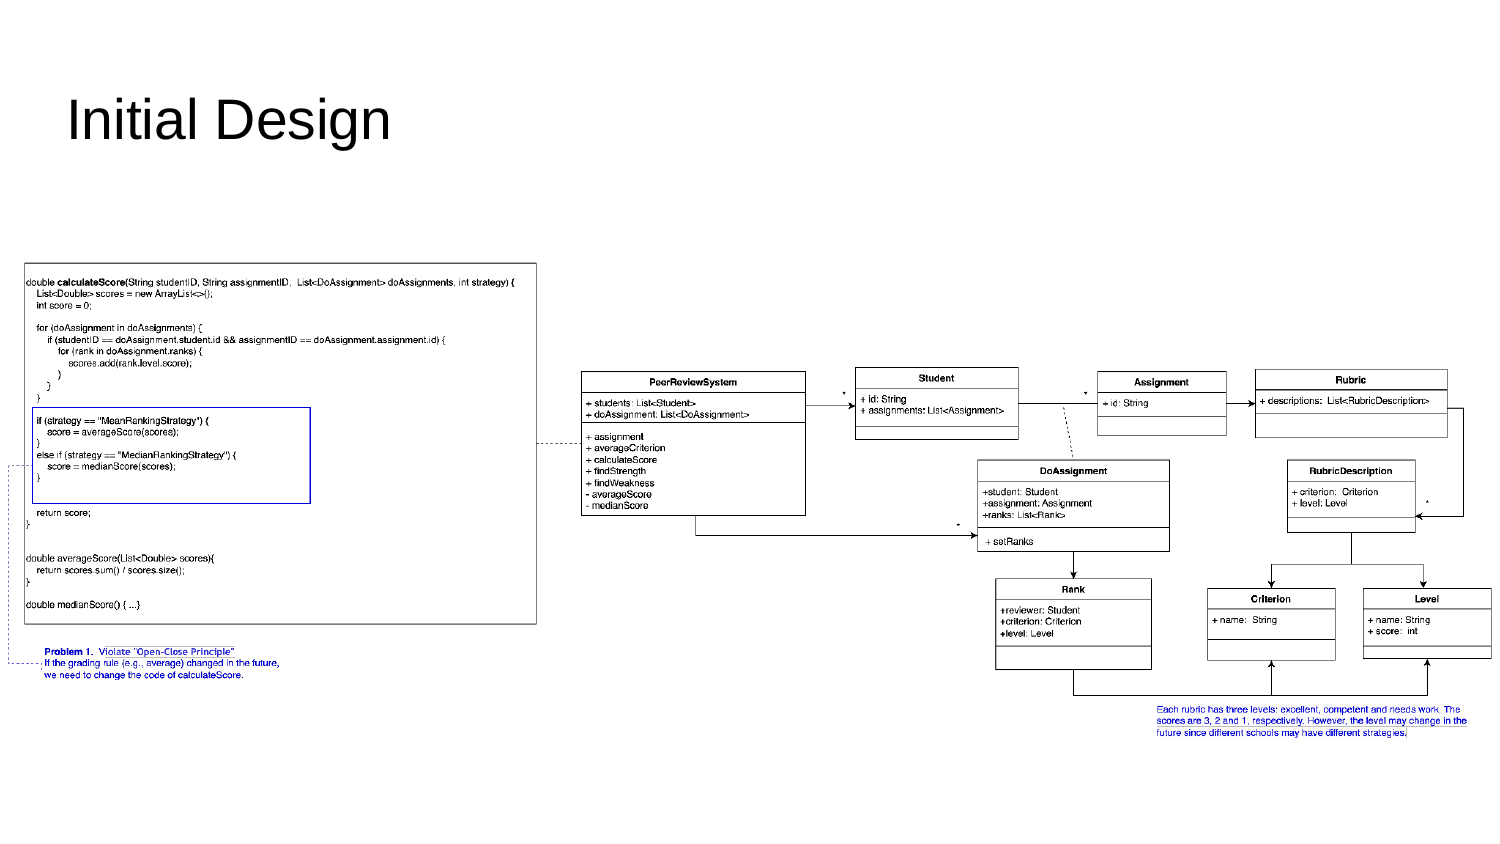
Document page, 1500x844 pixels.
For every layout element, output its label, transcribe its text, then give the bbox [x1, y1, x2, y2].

title Initial Design [51, 72, 1449, 167]
picture [0, 254, 1500, 763]
